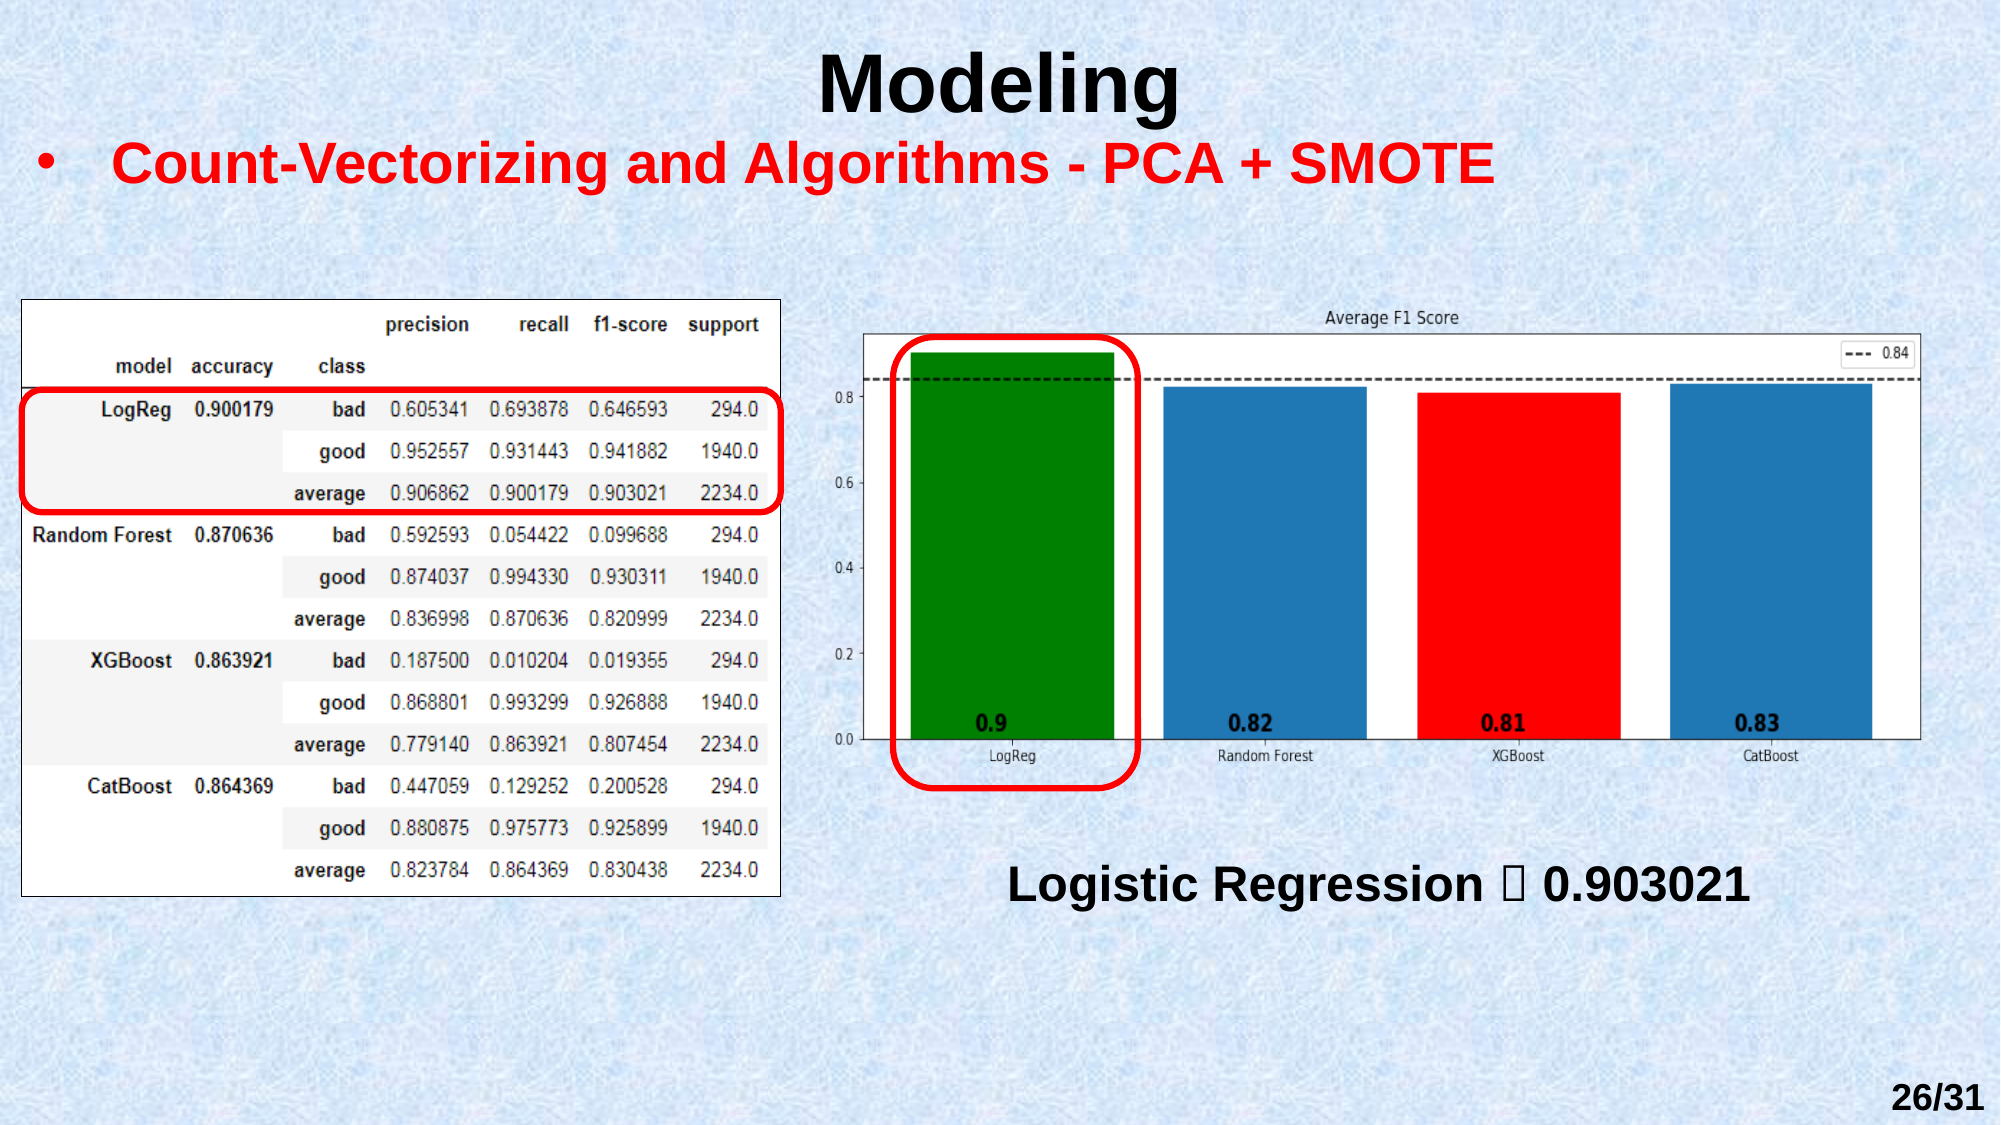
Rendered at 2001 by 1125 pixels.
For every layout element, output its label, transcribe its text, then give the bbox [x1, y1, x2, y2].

text_box Logistic Regression  0.903021 [992, 844, 1766, 919]
text_box Modeling [0, 22, 2000, 137]
text_box Count-Vectorizing and Algorithms - PCA + SMOTE [21, 117, 1894, 203]
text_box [825, 299, 1933, 789]
slide_number 26/31 [1550, 1065, 2000, 1125]
picture [0, 0, 2001, 1125]
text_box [21, 299, 781, 897]
